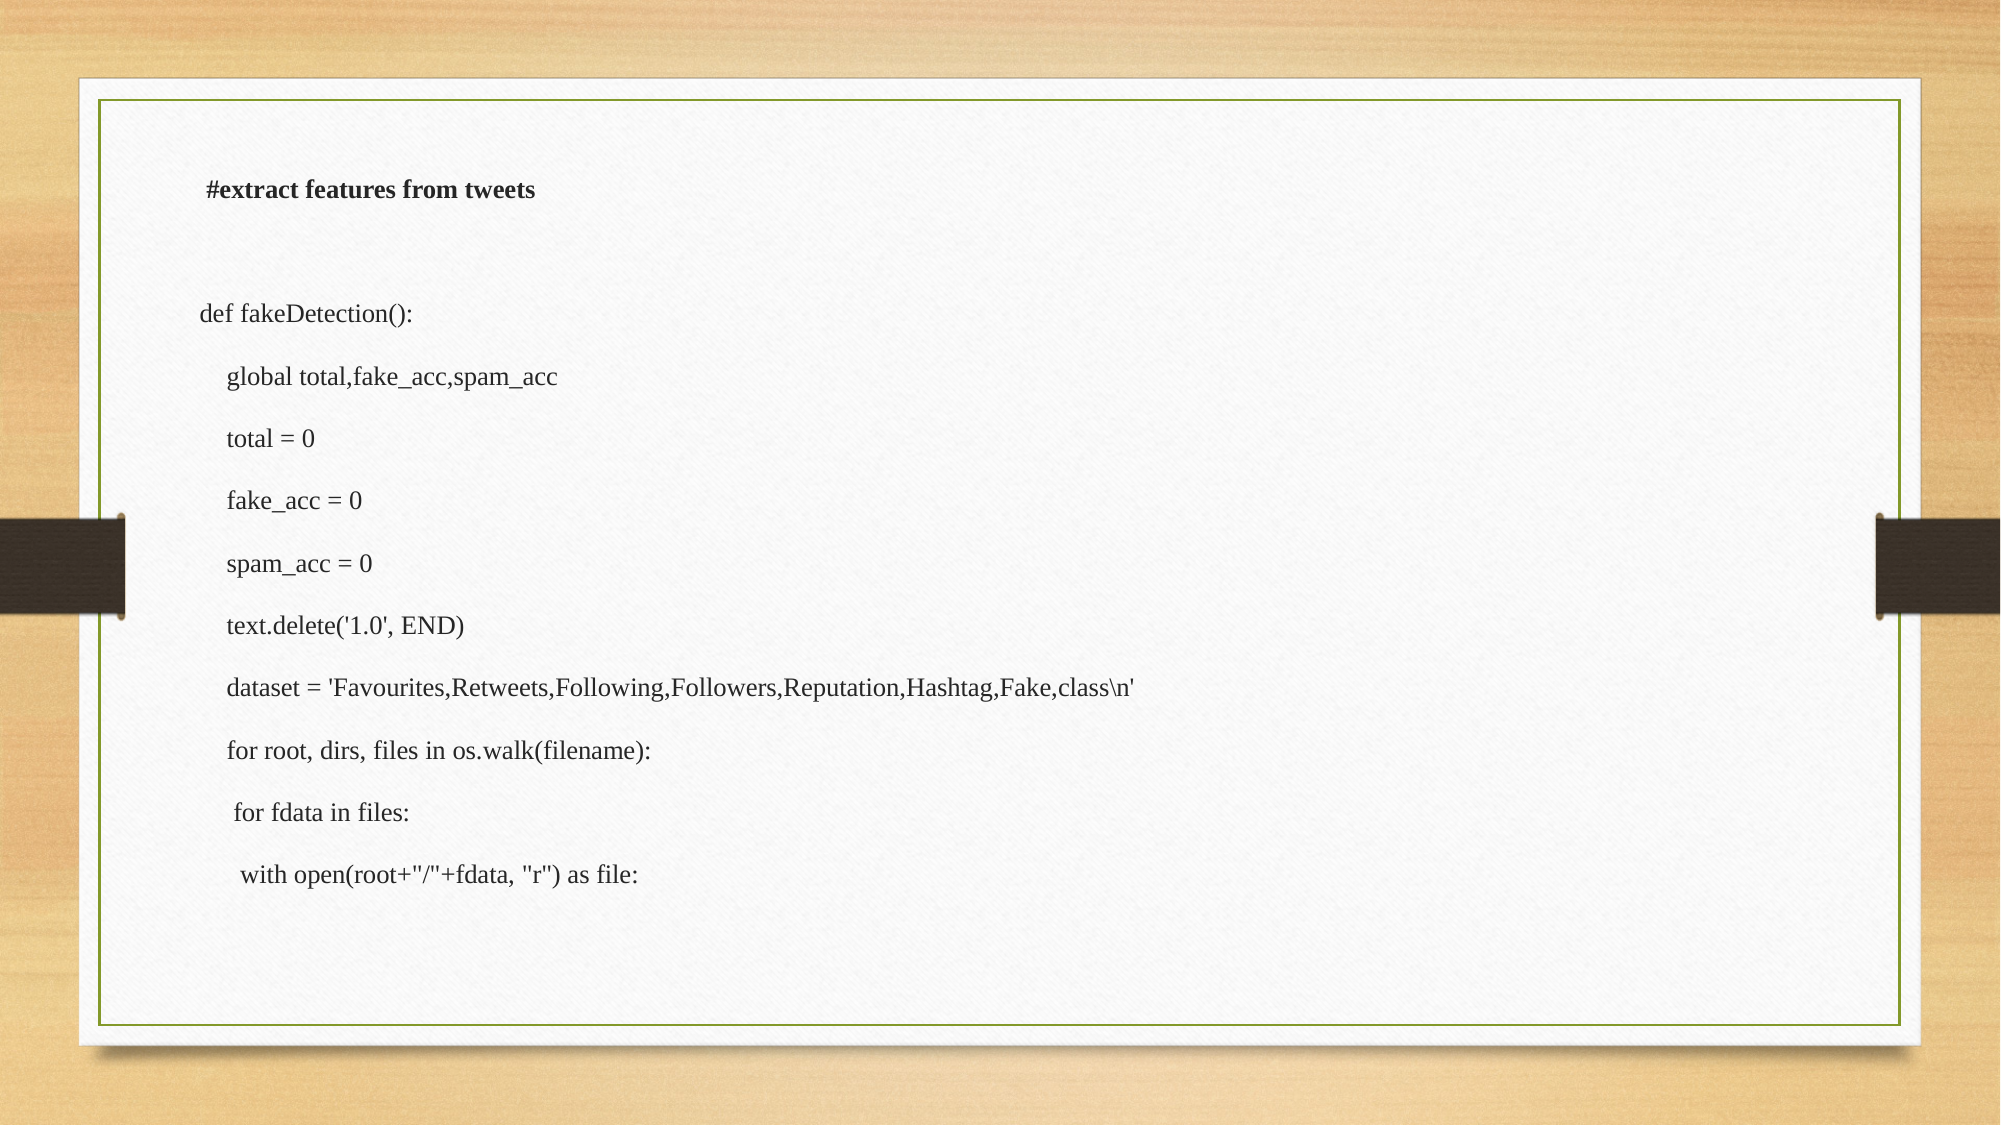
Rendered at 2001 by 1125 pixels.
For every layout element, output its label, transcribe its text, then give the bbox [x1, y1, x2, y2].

list #extract features from tweets def fakeDetection(): global total,fake_acc,spam_acc total = 0 fake_acc = 0 spam_acc = 0 text.delete('1.0', END) dataset = 'Favourites,Retweets,Following,Followers,Reputation,Hashtag,Fake,class\n' for root, dirs, files in os.walk(filename): for fdata in files: with open(root+"/"+fdata, "r") as file: [184, 148, 1788, 964]
picture [0, 0, 2001, 1125]
